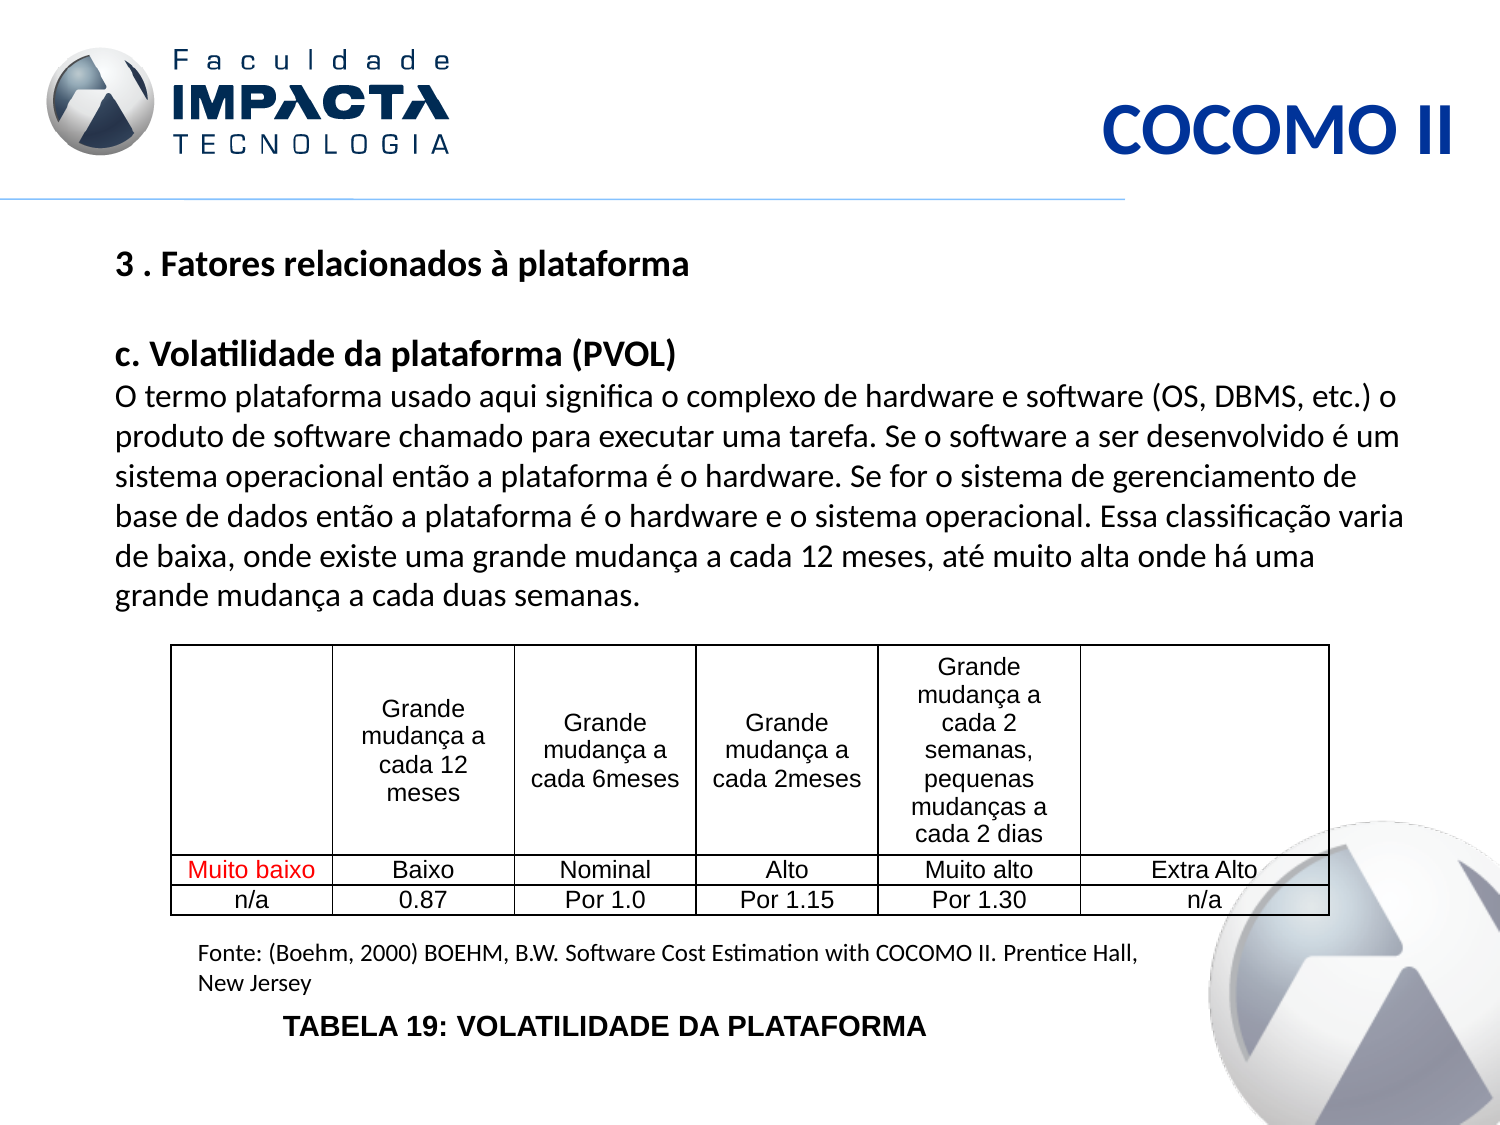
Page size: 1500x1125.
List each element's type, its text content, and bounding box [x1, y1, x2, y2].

table_cell Nominal [515, 856, 695, 884]
table_cell n/a [172, 886, 332, 914]
table_cell n/a [1081, 886, 1328, 914]
table_cell Muito alto [879, 856, 1080, 884]
table_cell Muito baixo [172, 856, 332, 884]
table_cell Por 1.15 [697, 886, 877, 914]
text_box COCOMO II [100, 31, 1471, 219]
table_header [172, 646, 332, 854]
table_cell Extra Alto [1081, 856, 1328, 884]
text_box Tabela 19: volatilidade da plataforma [268, 1004, 950, 1050]
table_cell Alto [697, 856, 877, 884]
table_header Grande mudança a cada 6meses [515, 646, 695, 854]
picture [35, 35, 100, 164]
table_header [1081, 646, 1328, 854]
text_box Fonte: (Boehm, 2000) BOEHM, B.W. Software Cost Estimation with COCOMO II. Prentice Hall, New Jersey [183, 929, 1176, 1004]
table_cell Por 1.0 [515, 886, 695, 914]
table_cell Baixo [333, 856, 514, 884]
picture [1206, 787, 1500, 1125]
table_cell 0.87 [333, 886, 514, 914]
table_header Grande mudança a cada 2 semanas, pequenas mudanças a cada 2 dias [879, 646, 1080, 854]
text_box 3 . Fatores relacionados à plataforma c. Volatilidade da plataforma (PVOL) O termo plataforma usado aqui significa o complexo de hardware e software (OS, DBMS, etc.) o produto de software chamado para executar uma tarefa. Se o software a ser desenvolvido é um sistema operacional então a plataforma é o hardware. Se for o sistema de gerenciamento de base de dados então a plataforma é o hardware e o sistema operacional. Essa classificação varia de baixa, onde existe uma grande mudança a cada 12 meses, até muito alta onde há uma grande mudança a cada duas semanas. [100, 231, 1424, 621]
table_header Grande mudança a cada 12 meses [333, 646, 514, 854]
table_header Grande mudança a cada 2meses [697, 646, 877, 854]
table_cell Por 1.30 [879, 886, 1080, 914]
